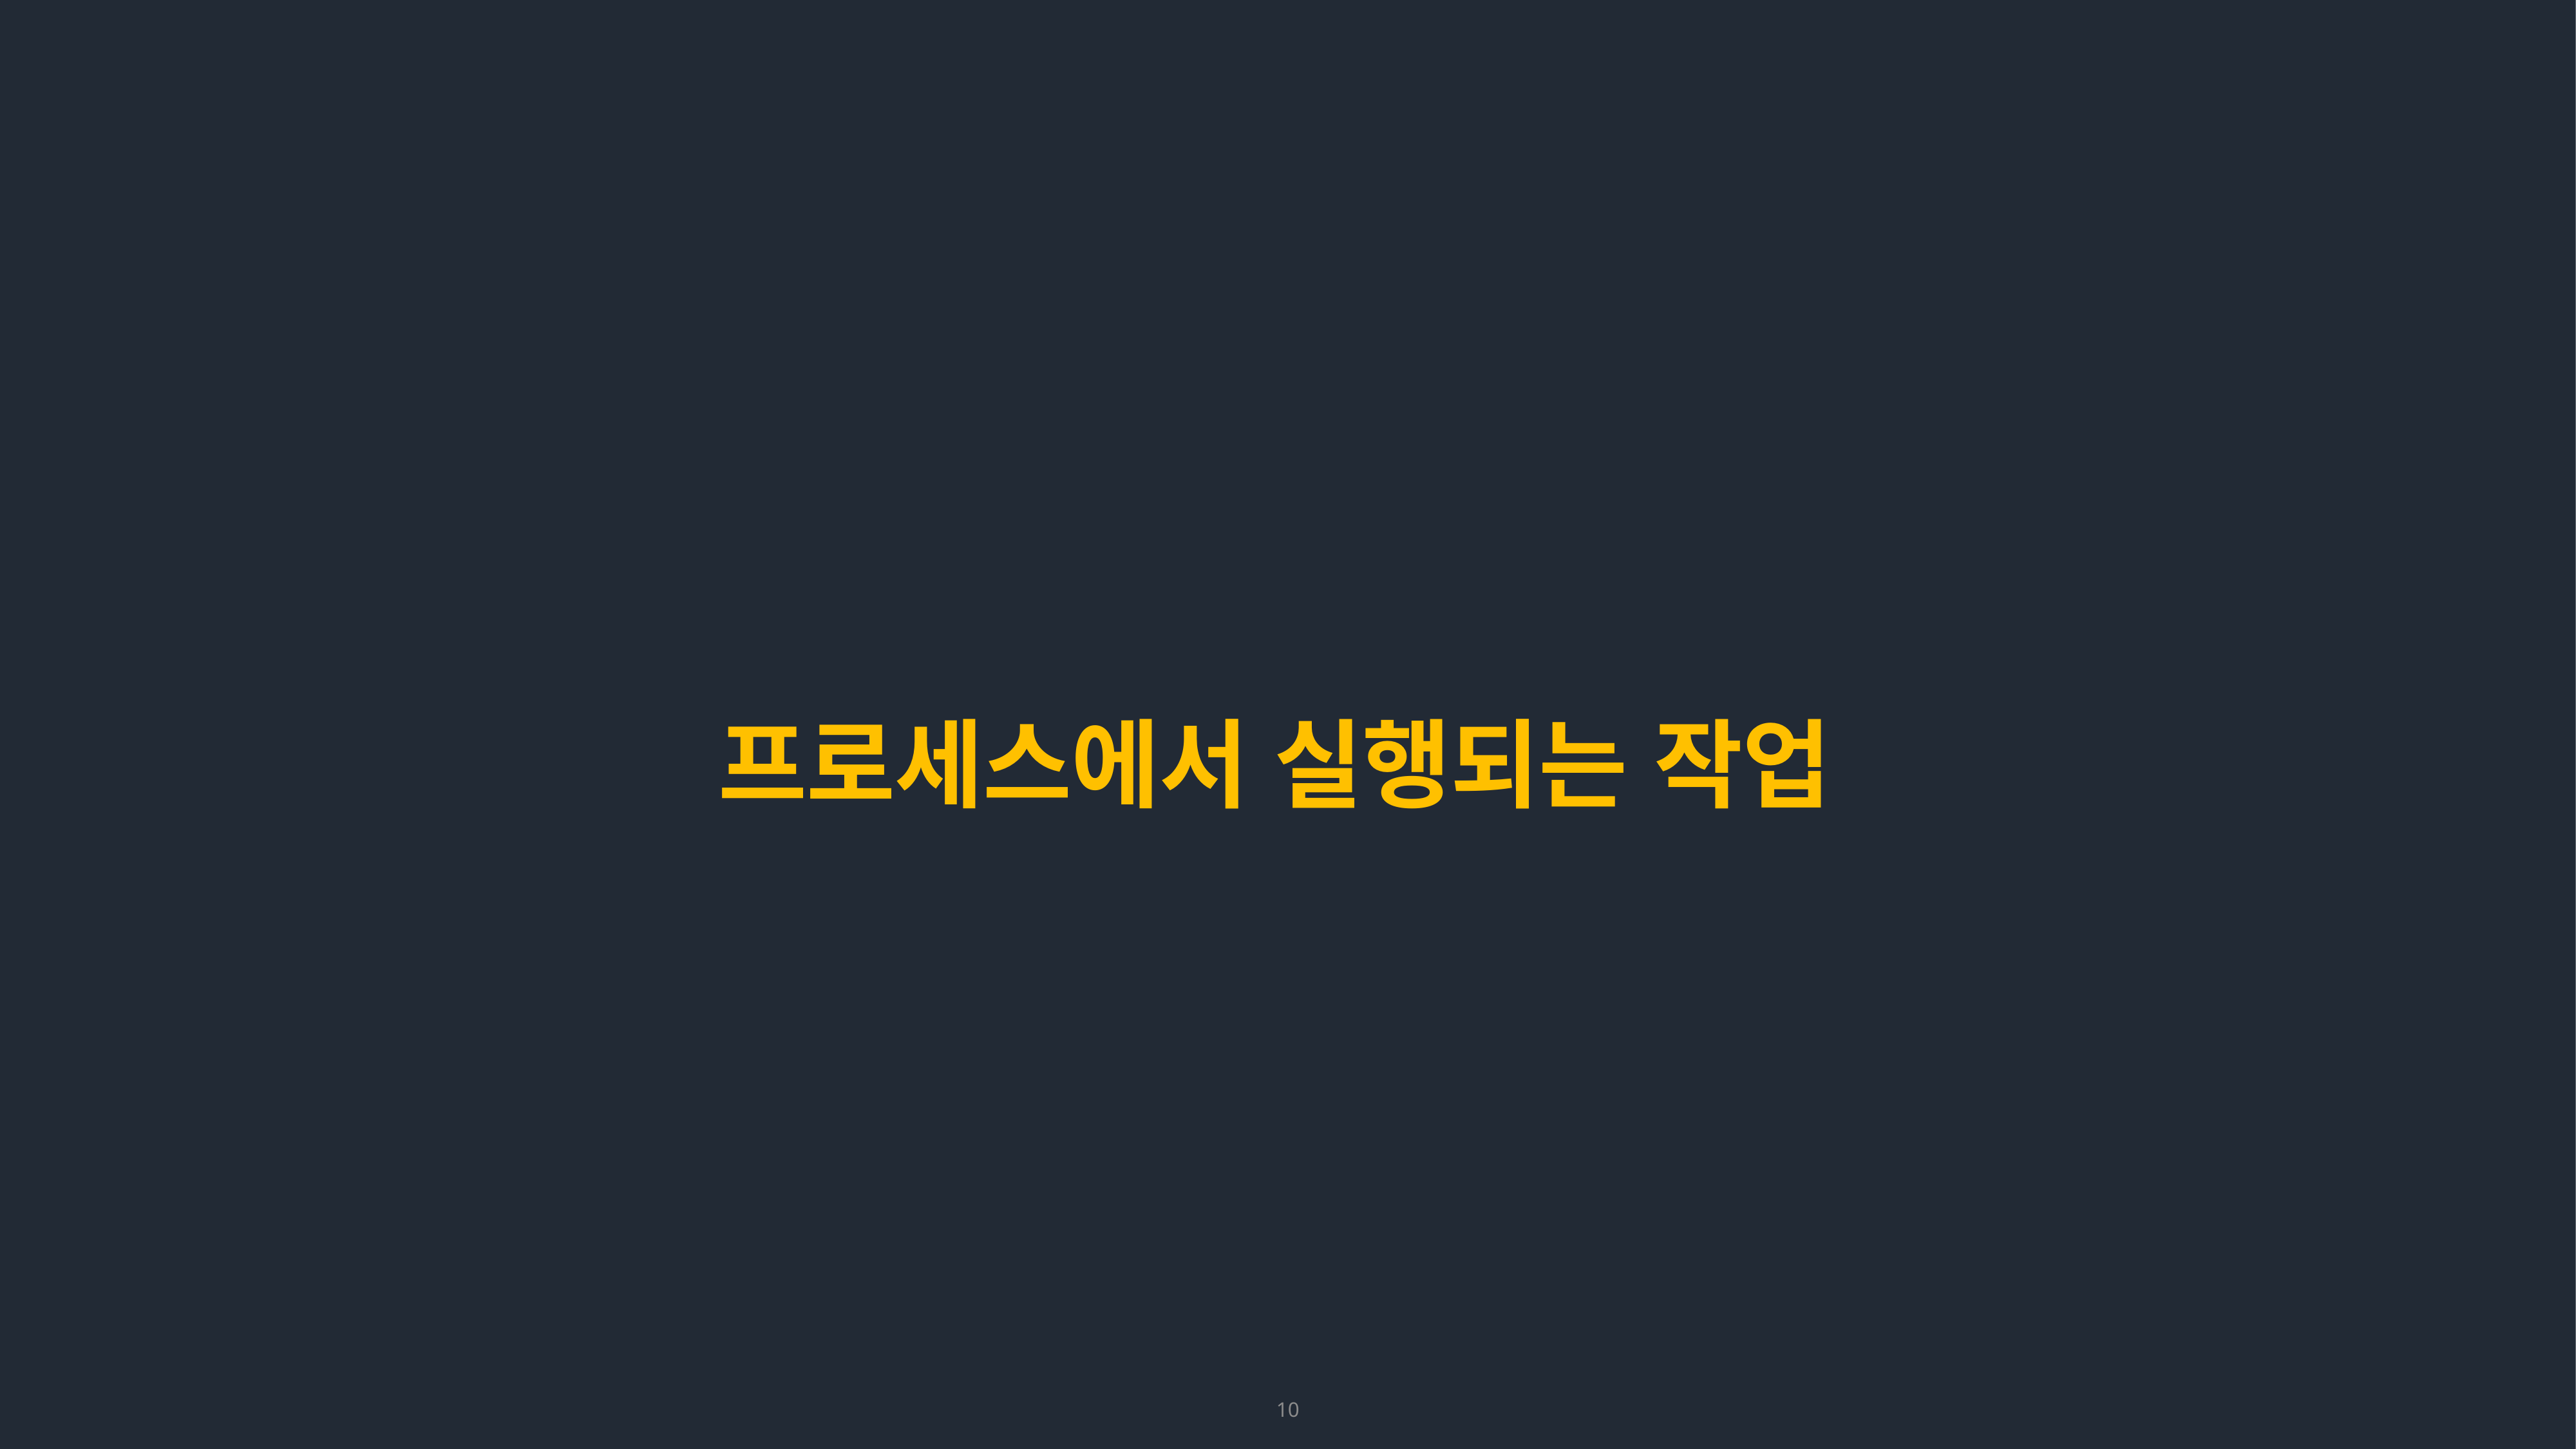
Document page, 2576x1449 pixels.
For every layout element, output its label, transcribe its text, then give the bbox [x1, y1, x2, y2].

text_box 프로세스에서 실행되는 작업 [629, 644, 1947, 821]
slide_number 10 [998, 1372, 1578, 1449]
